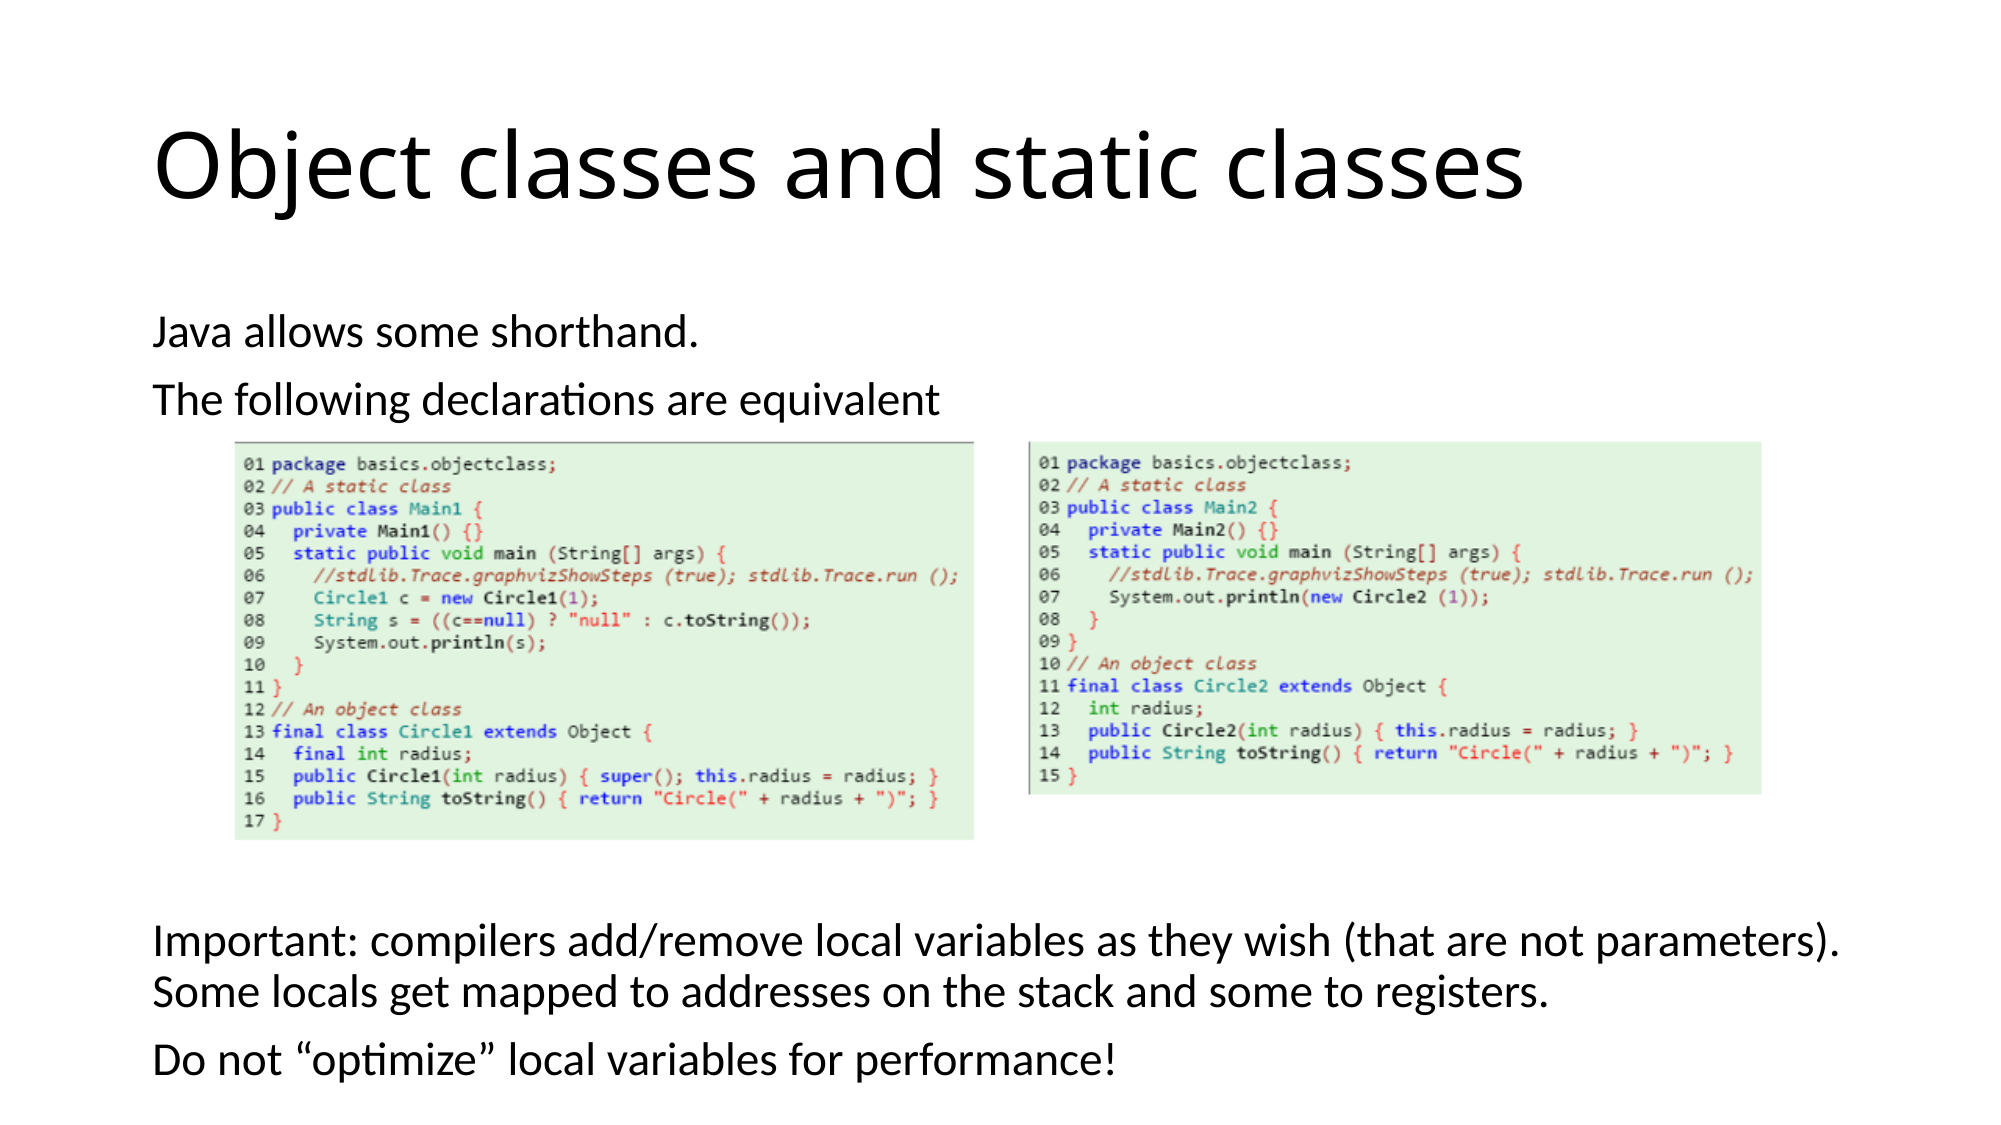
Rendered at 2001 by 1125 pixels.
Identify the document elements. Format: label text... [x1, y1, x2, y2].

title Object classes and static classes [137, 59, 1863, 278]
picture [231, 428, 1768, 859]
list Java allows some shorthand. The following declarations are equivalent Important: compilers add/remove local variables as they wish (that are not parameters). Some locals get mapped to addresses on the stack and some to registers. Do not “optimize” local variables for performance! [137, 299, 1863, 1100]
